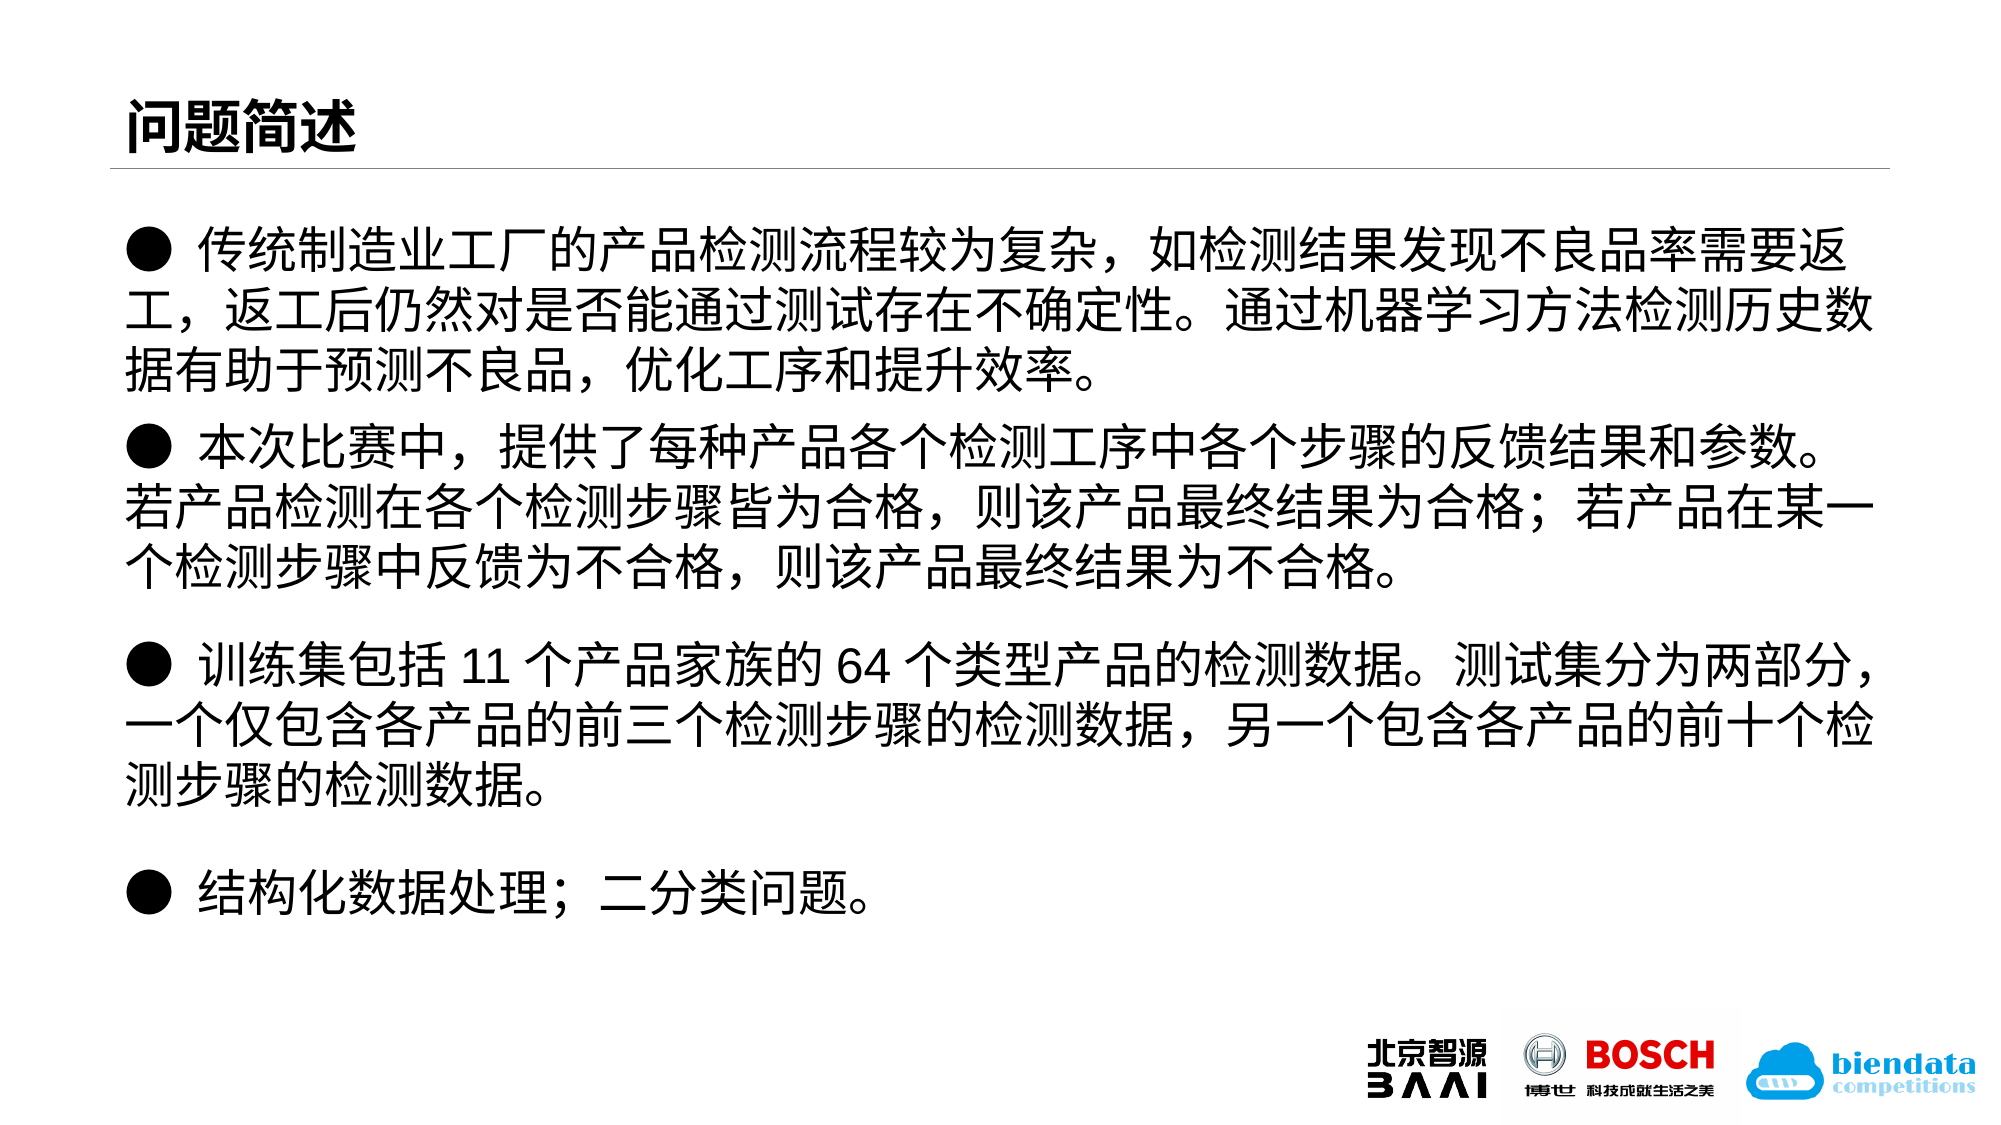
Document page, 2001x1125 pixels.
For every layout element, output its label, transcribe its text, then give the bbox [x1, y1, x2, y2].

text_box ● 传统制造业工厂的产品检测流程较为复杂，如检测结果发现不良品率需要返工，返工后仍然对是否能通过测试存在不确定性。通过机器学习方法检测历史数据有助于预测不良品，优化工序和提升效率。 [109, 211, 1890, 407]
picture [1501, 1006, 1741, 1125]
picture [1746, 1040, 1975, 1104]
text_box ● 训练集包括11个产品家族的64个类型产品的检测数据。测试集分为两部分，一个仅包含各产品的前三个检测步骤的检测数据，另一个包含各产品的前十个检测步骤的检测数据。 [109, 626, 1890, 821]
picture [1963, 1060, 1969, 1072]
text_box ● 本次比赛中，提供了每种产品各个检测工序中各个步骤的反馈结果和参数。若产品检测在各个检测步骤皆为合格，则该产品最终结果为合格；若产品在某一个检测步骤中反馈为不合格，则该产品最终结果为不合格。 [109, 408, 1890, 603]
title 问题简述 [109, 0, 1890, 169]
picture [1757, 1076, 1814, 1090]
text_box ● 结构化数据处理；二分类问题。 [109, 854, 1890, 929]
picture [1359, 1026, 1496, 1109]
